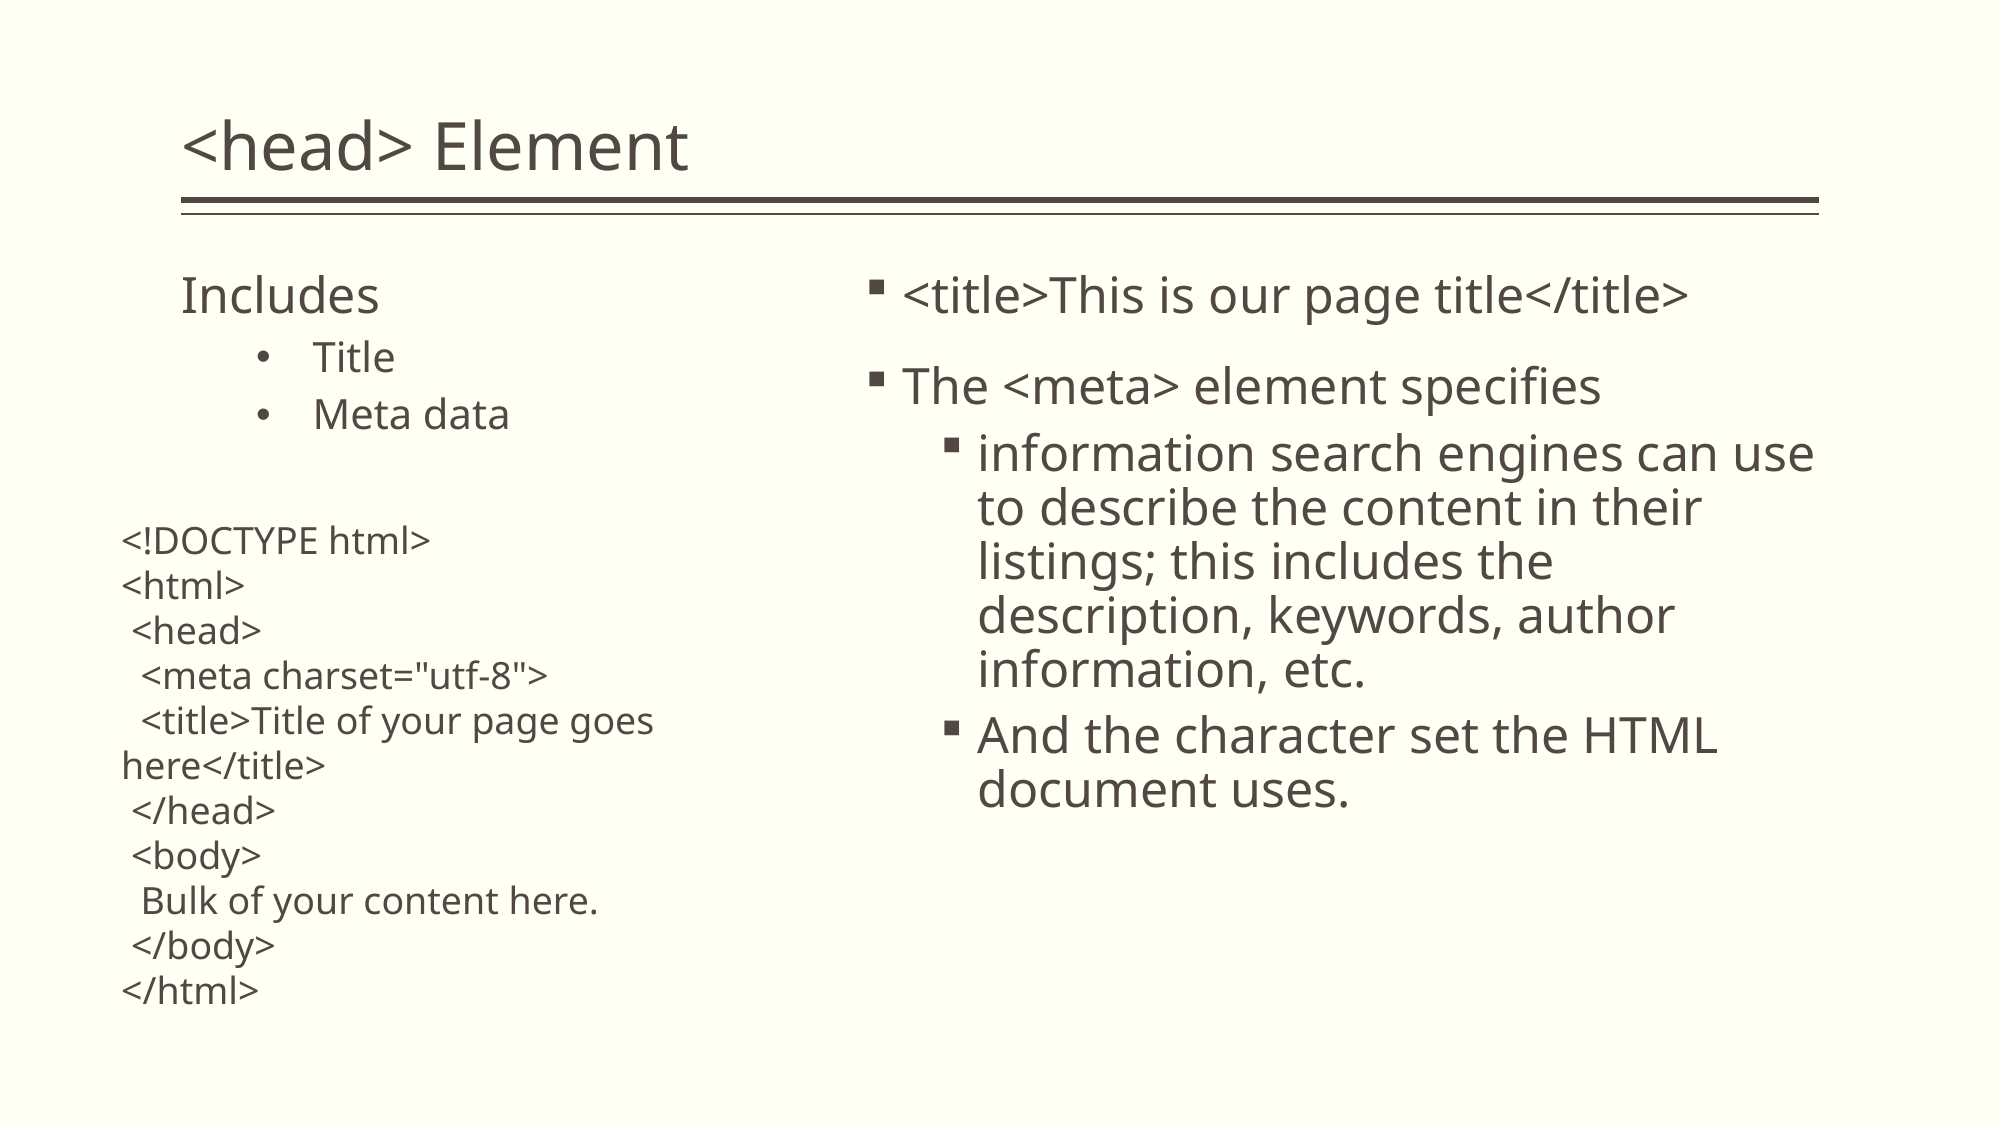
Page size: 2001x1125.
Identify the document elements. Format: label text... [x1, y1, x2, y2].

title <head> Element [181, 12, 1819, 193]
text_box <!DOCTYPE html> <html> <head> <meta charset="utf-8"> <title>Title of your page goes here</title> </head> <body> Bulk of your content here. </body> </html> [106, 509, 855, 1020]
list Includes Title Meta data [181, 262, 865, 1013]
list <title>This is our page title</title> The <meta> element specifies information search engines can use to describe the content in their listings; this includes the description, keywords, author information, etc. And the character set the HTML document uses. [865, 262, 1819, 1013]
